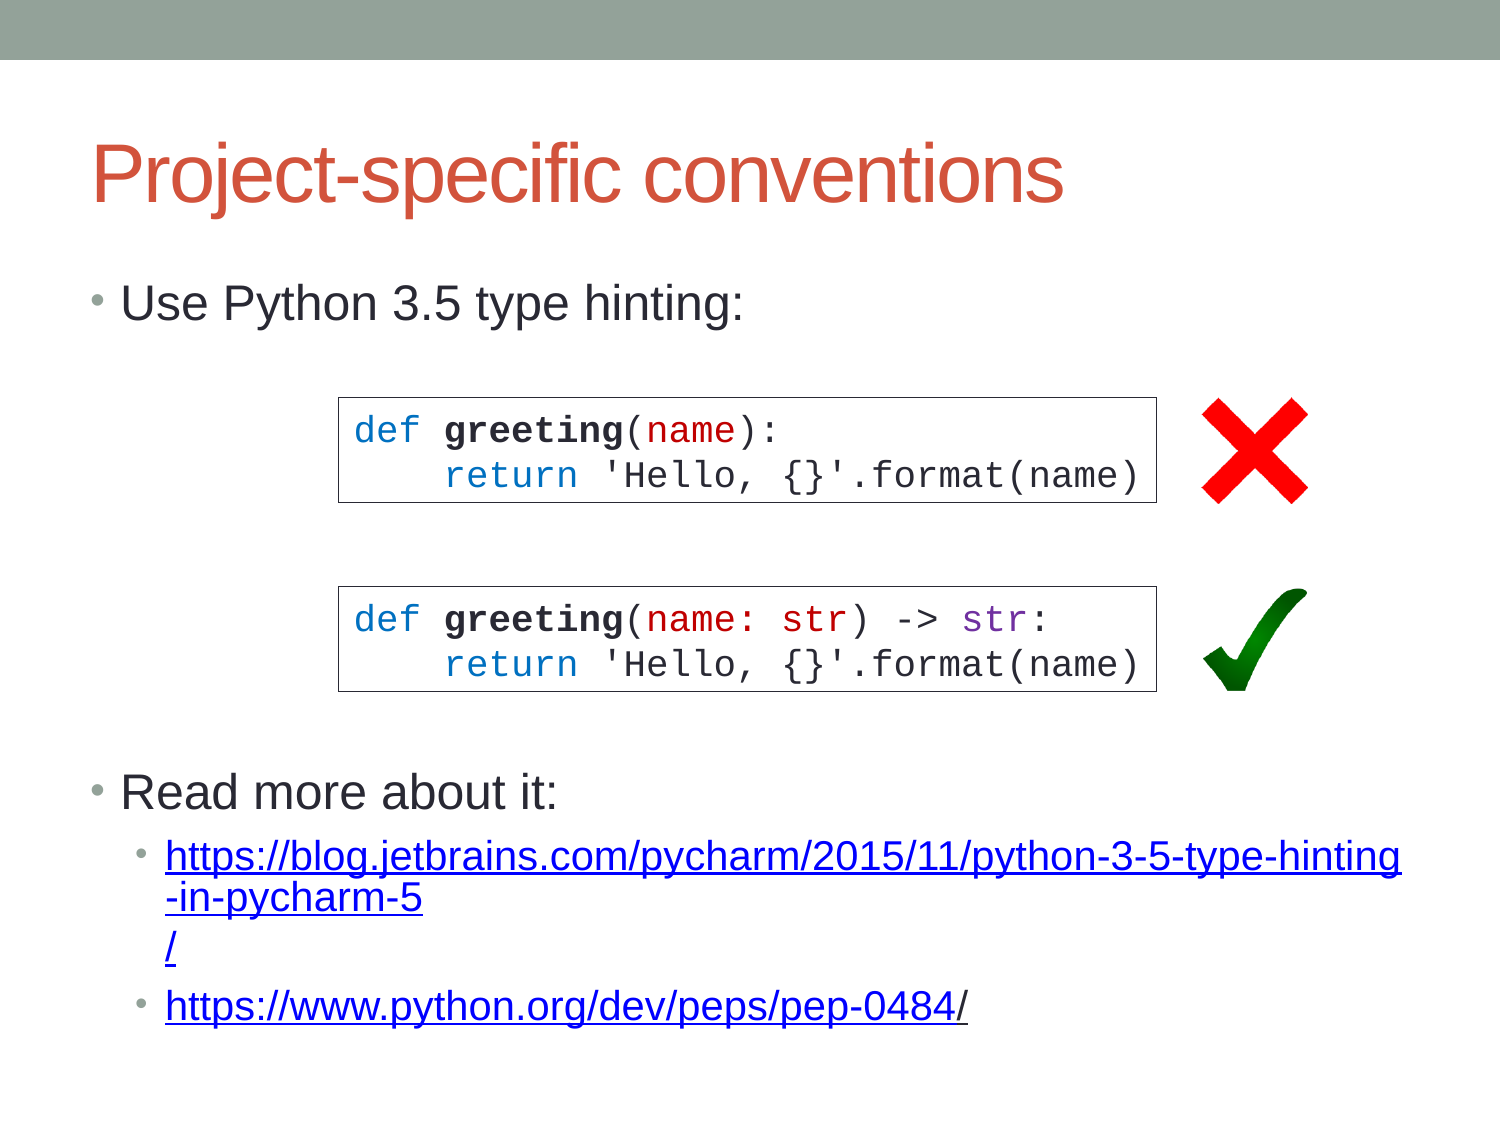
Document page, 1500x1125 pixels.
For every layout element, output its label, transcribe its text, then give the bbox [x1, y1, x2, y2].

text_box def greeting(name: str) -> str: return 'Hello, {}'.format(name) [338, 586, 1157, 692]
title Project-specific conventions [75, 87, 1425, 250]
list Use Python 3.5 type hinting: Read more about it: https://blog.jetbrains.com/pycharm/2015/11/python-3-5-type-hinting-in-pycharm-5/ https://www.python.org/dev/peps/pep-0484/ [75, 262, 1425, 1063]
picture [1201, 397, 1308, 504]
picture [1201, 586, 1308, 693]
text_box def greeting(name): return 'Hello, {}'.format(name) [338, 397, 1157, 503]
